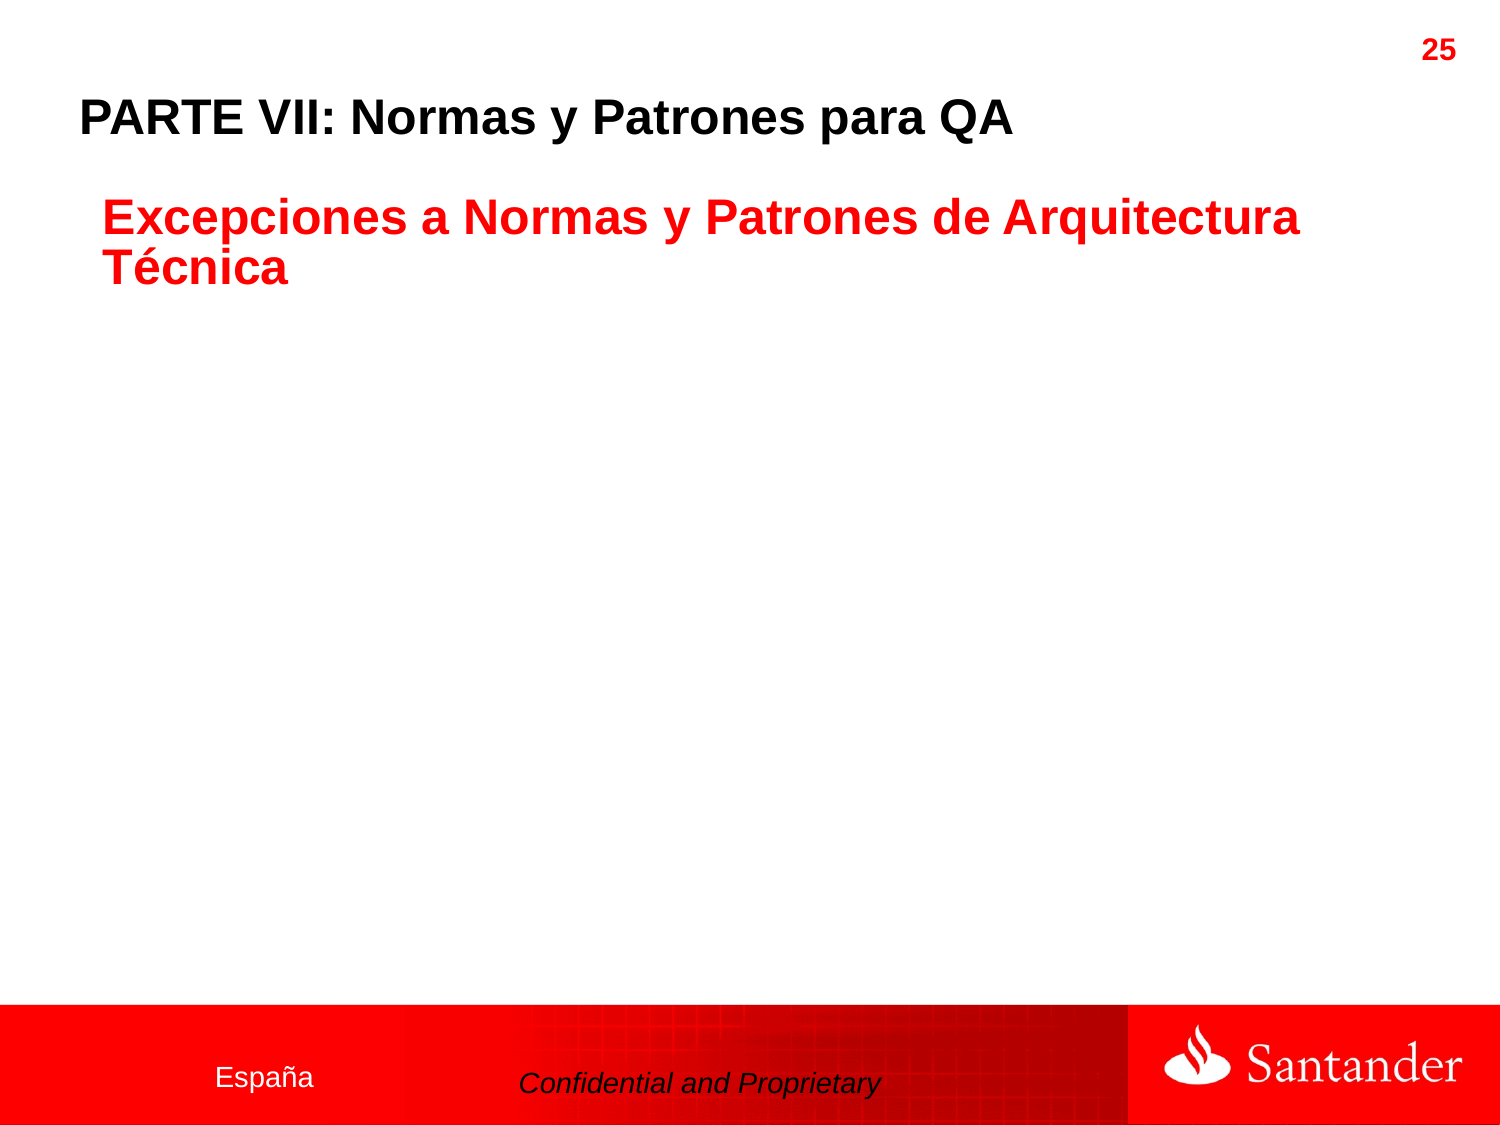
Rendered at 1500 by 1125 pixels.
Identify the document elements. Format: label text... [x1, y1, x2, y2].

picture [0, 0, 1500, 1125]
text_box PARTE VII: Normas y Patrones para QA [64, 77, 1449, 183]
text_box [41, 361, 1471, 1071]
text_box España [199, 1050, 329, 1101]
text_box Excepciones a Normas y Patrones de Arquitectura Técnica [52, 186, 1438, 950]
slide_number 25 [1375, 21, 1472, 97]
